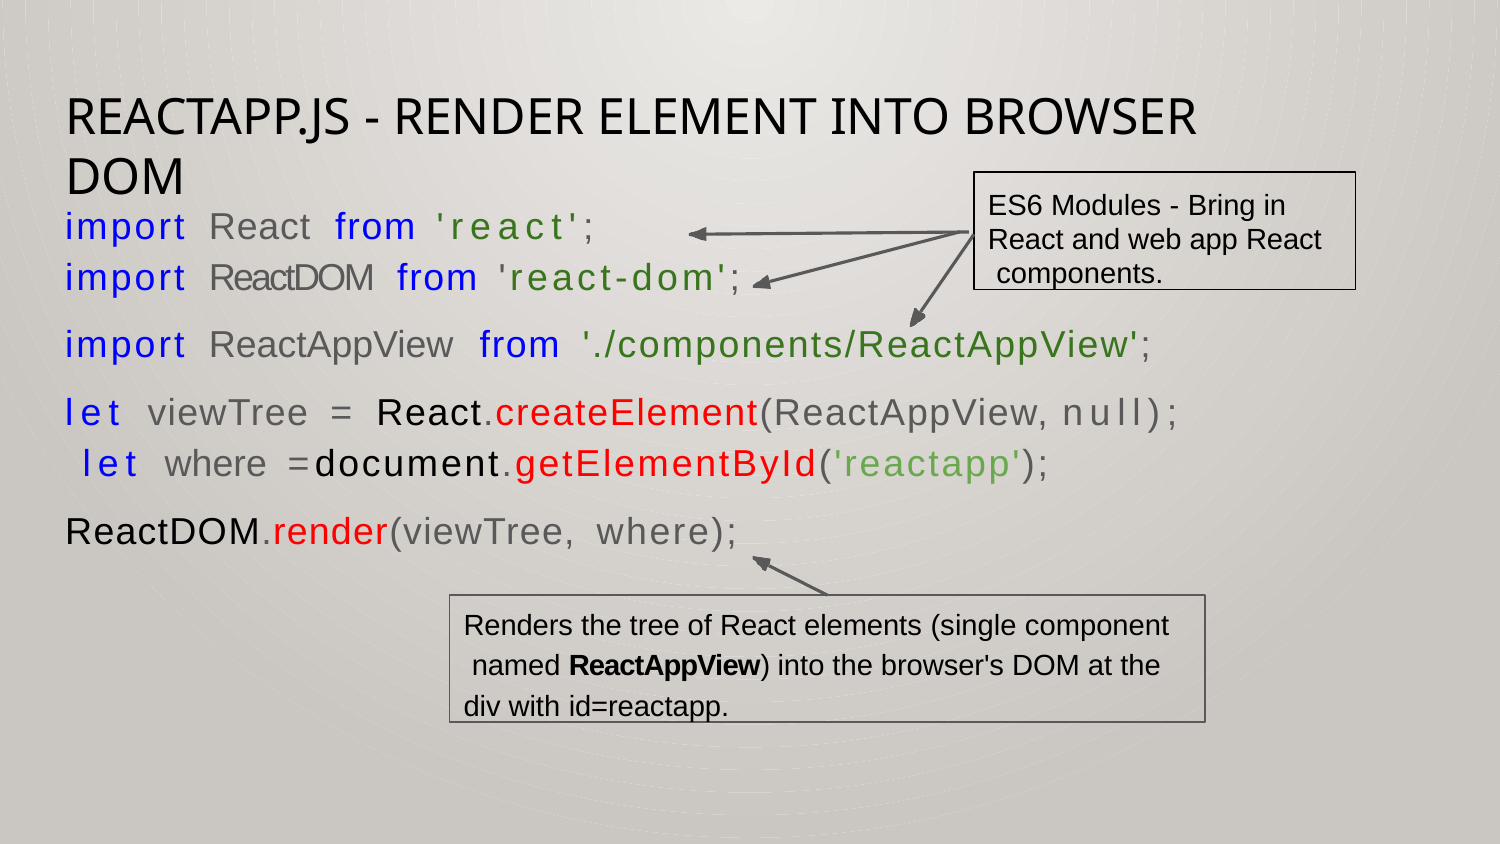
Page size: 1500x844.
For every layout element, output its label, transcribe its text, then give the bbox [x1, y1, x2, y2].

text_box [752, 556, 830, 598]
text_box import React from 'react'; [63, 199, 604, 247]
text_box Renders the tree of React elements (single component named ReactAppView) into the browser's DOM at the div with id=reactapp. [449, 595, 1206, 723]
footer [178, 0, 910, 251]
text_box ES6 Modules - Bring in React and web app React components. [973, 172, 1356, 290]
text_box import ReactAppView from './components/ReactAppView'; let viewTree = React.createElement(ReactAppView, null); let where = document.getElementById('reactapp'); ReactDOM.render(viewTree, where); [63, 296, 1201, 552]
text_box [688, 227, 976, 327]
text_box import ReactDOM from 'react-dom'; [63, 251, 688, 296]
title reactApp.js - Render element into browser DOM [910, 82, 1312, 226]
title reactApp.js - Render element into browser DOM [63, 82, 178, 199]
